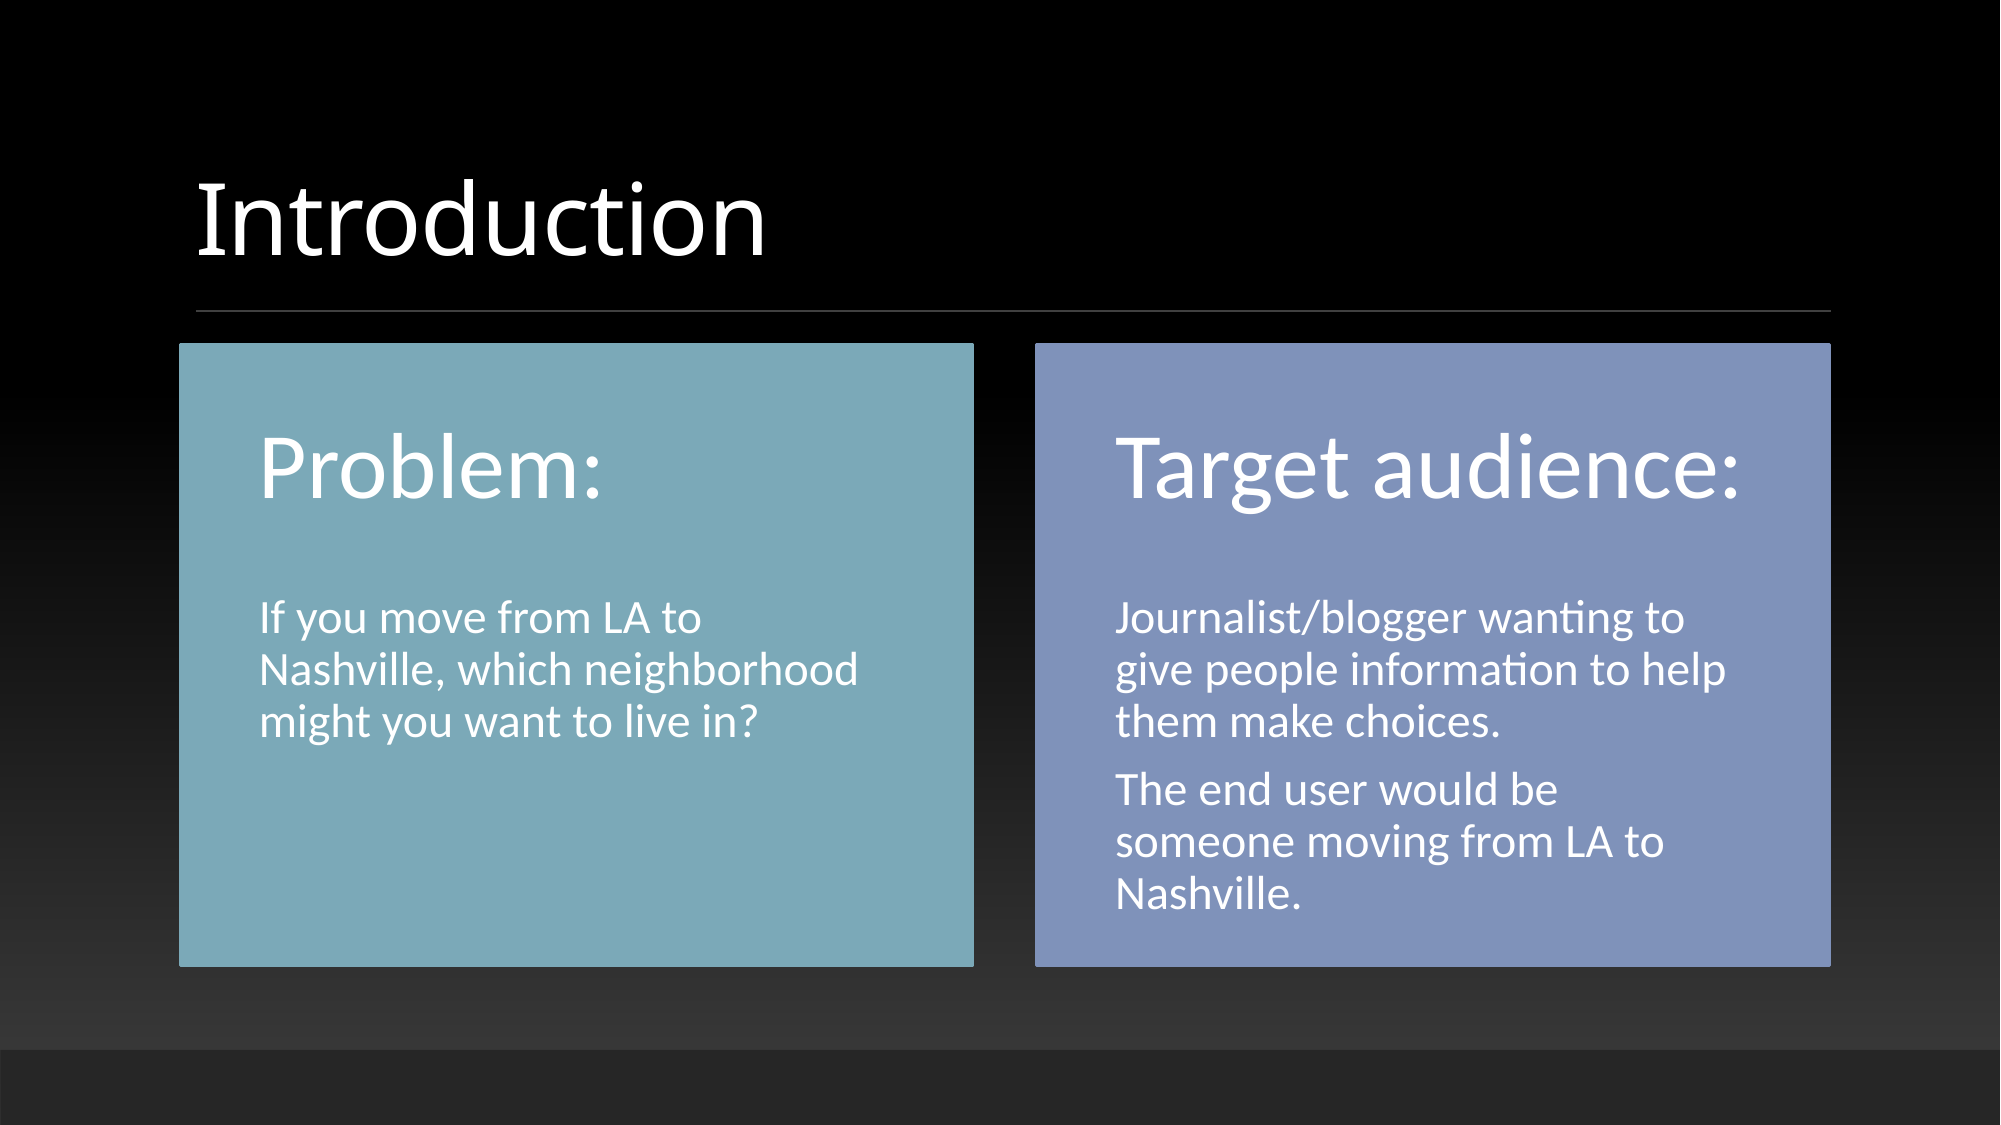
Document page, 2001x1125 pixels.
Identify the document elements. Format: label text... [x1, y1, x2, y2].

title Introduction [180, 47, 1830, 285]
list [179, 343, 1831, 966]
